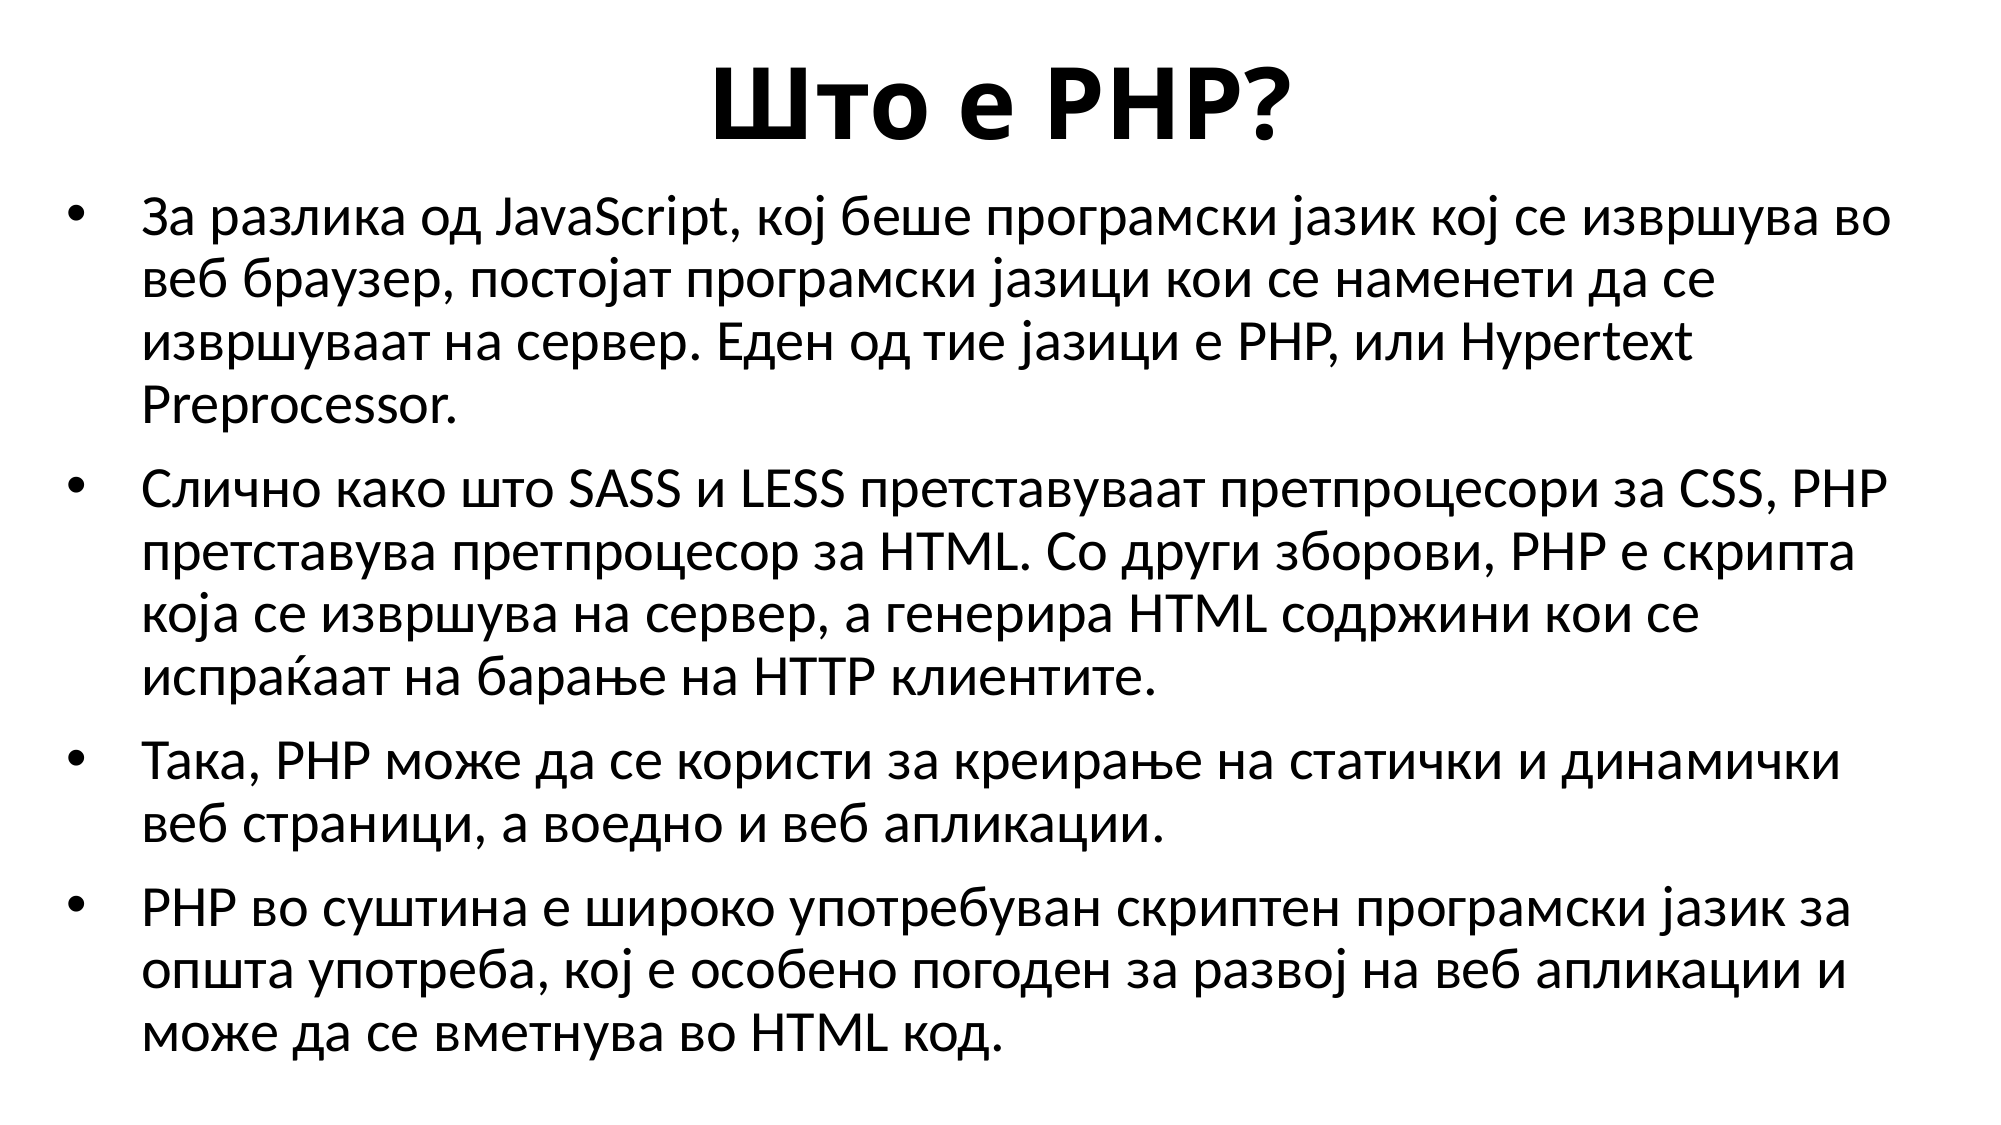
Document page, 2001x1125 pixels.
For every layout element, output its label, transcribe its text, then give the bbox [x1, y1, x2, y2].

subtitle За разлика од JavaScript, кој беше програмски јазик кој се извршува во веб браузер, постојат програмски јазици кои се наменети да се извршуваат на сервер. Еден од тие јазици е PHP, или Hypertext Preprocessor. Слично како што SASS и LESS претставуваат претпроцесори за CSS, PHP претставува претпроцесор за HTML. Со други зборови, PHP е скрипта која се извршува на сервер, а генерира HTML содржини кои се испраќаат на барање на HTTP клиентите. Така, PHP може да се користи за креирање на статички и динамички веб страници, а воедно и веб апликации. PHP во суштина е широко употребуван скриптен програмски јазик за општа употреба, кој е особено погоден за развој на веб апликации и може да се вметнува во HTML код. [50, 177, 1948, 1108]
title Што е PHP? [249, 17, 1750, 169]
